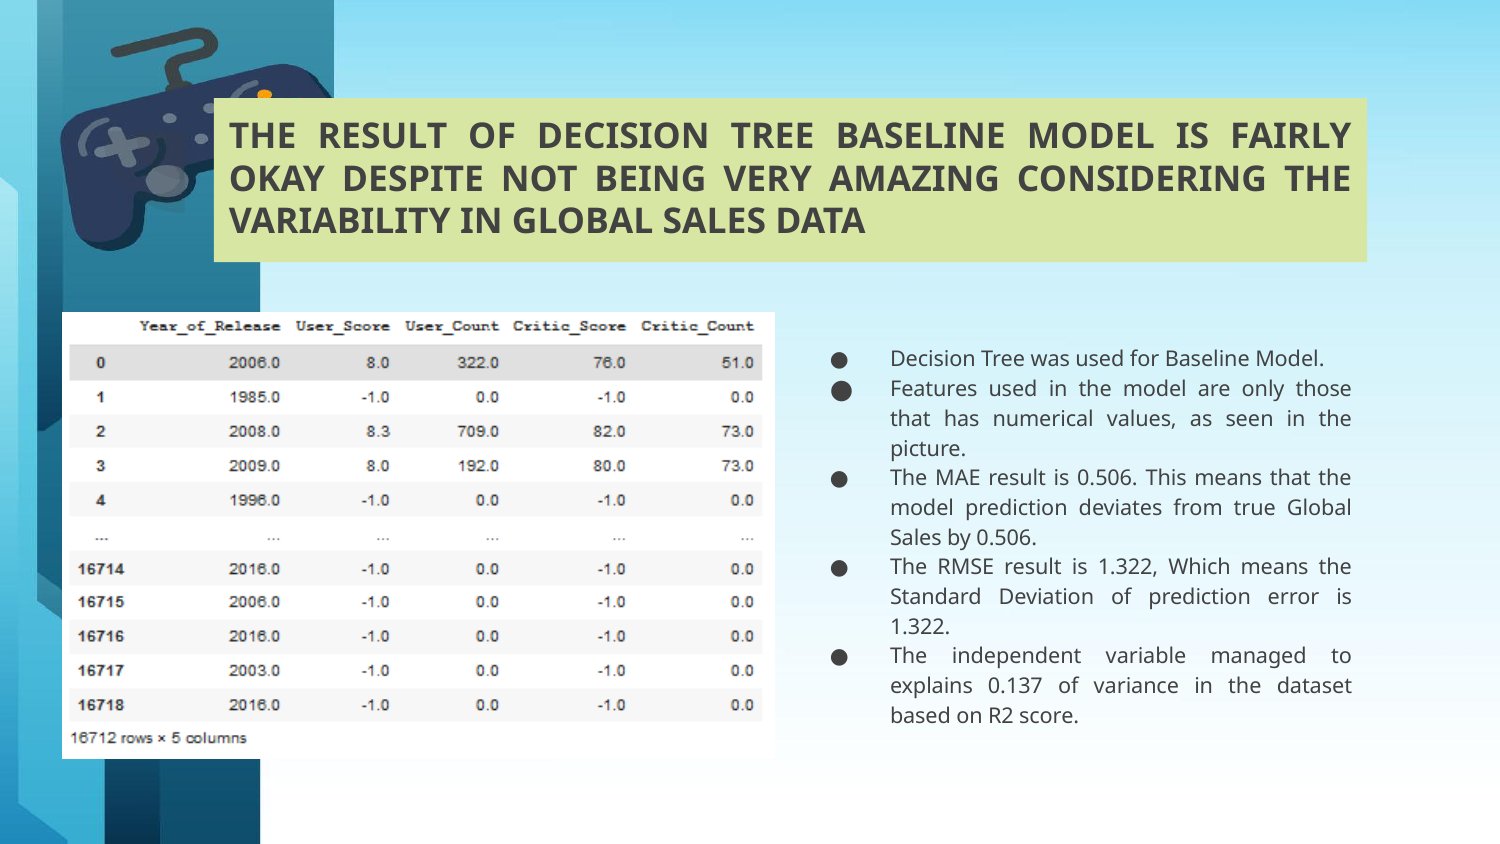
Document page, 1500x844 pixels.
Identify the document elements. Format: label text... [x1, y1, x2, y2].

list Decision Tree was used for Baseline Model. Features used in the model are only those that has numerical values, as seen in the picture. The MAE result is 0.506. This means that the model prediction deviates from true Global Sales by 0.506. The RMSE result is 1.322, Which means the Standard Deviation of prediction error is 1.322. The independent variable managed to explains 0.137 of variance in the dataset based on R2 score. [804, 326, 1368, 744]
picture [0, 0, 1500, 844]
title THE RESULT OF DECISION TREE BASELINE MODEL IS FAIRLY OKAY DESPITE NOT BEING VERY AMAZING CONSIDERING THE VARIABILITY IN GLOBAL SALES DATA [213, 98, 1368, 263]
